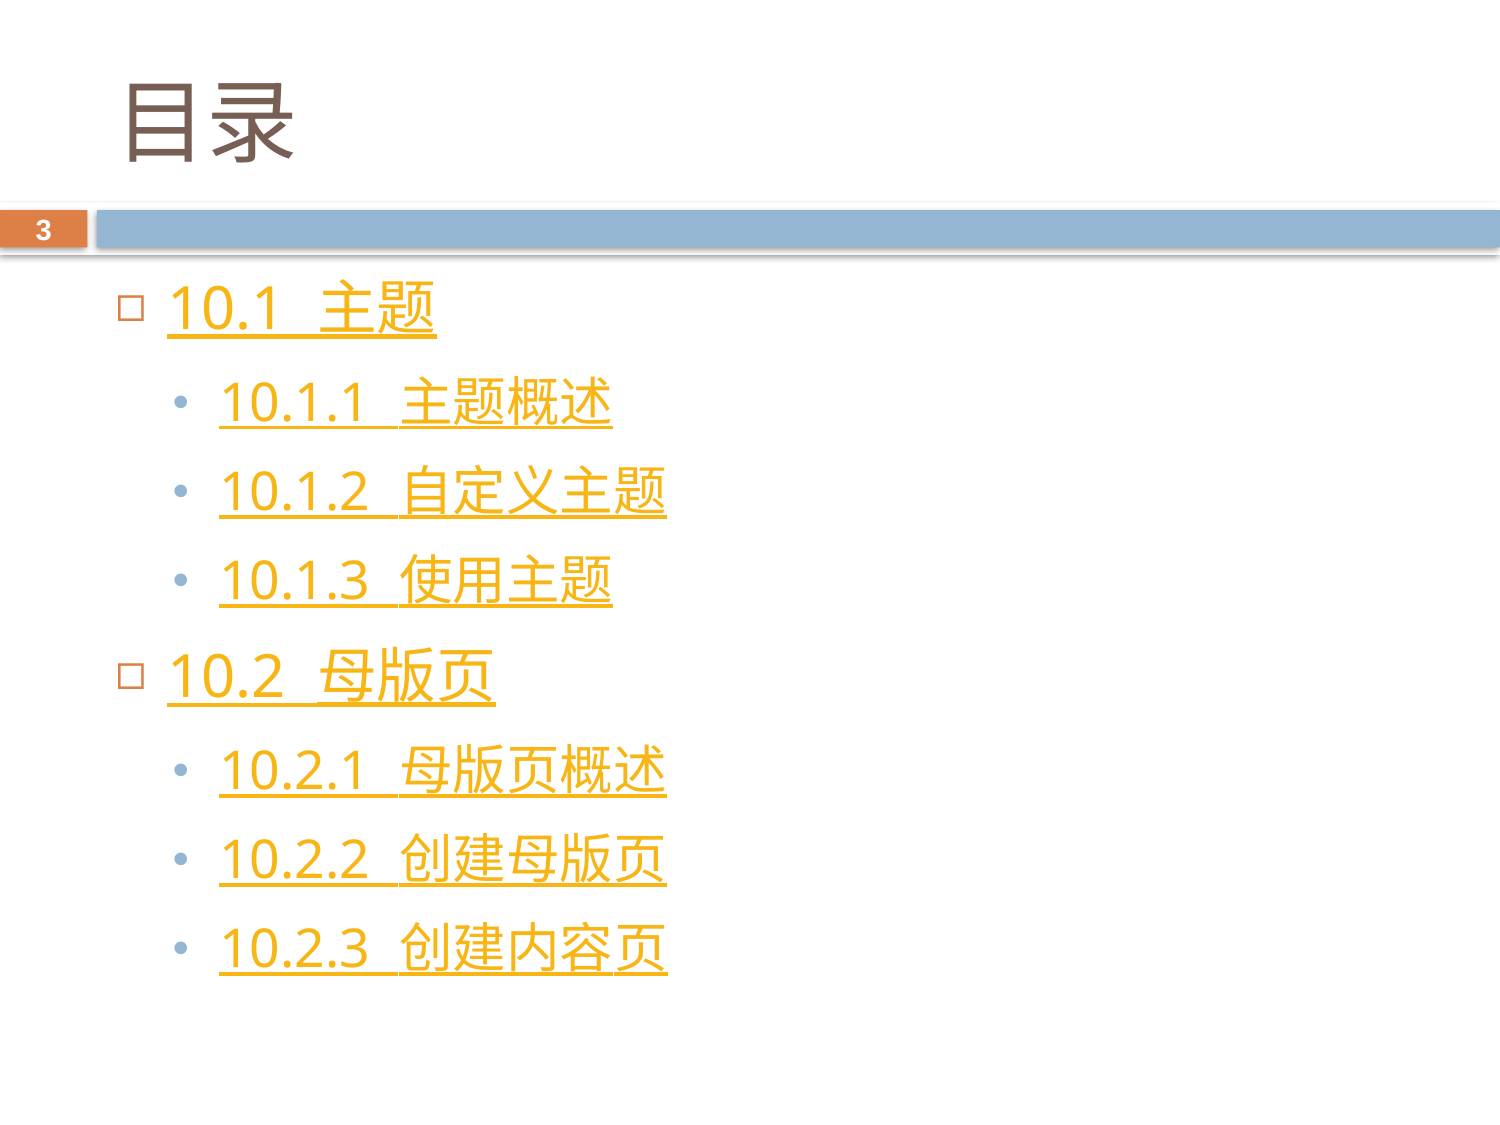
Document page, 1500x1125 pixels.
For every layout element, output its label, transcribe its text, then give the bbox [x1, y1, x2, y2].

list 10.1 主题 10.1.1 主题概述 10.1.2 自定义主题 10.1.3 使用主题 10.2 母版页 10.2.1 母版页概述 10.2.2 创建母版页 10.2.3 创建内容页 [100, 262, 1438, 1000]
title 目录 [100, 37, 1438, 200]
slide_number 3 [0, 208, 88, 249]
